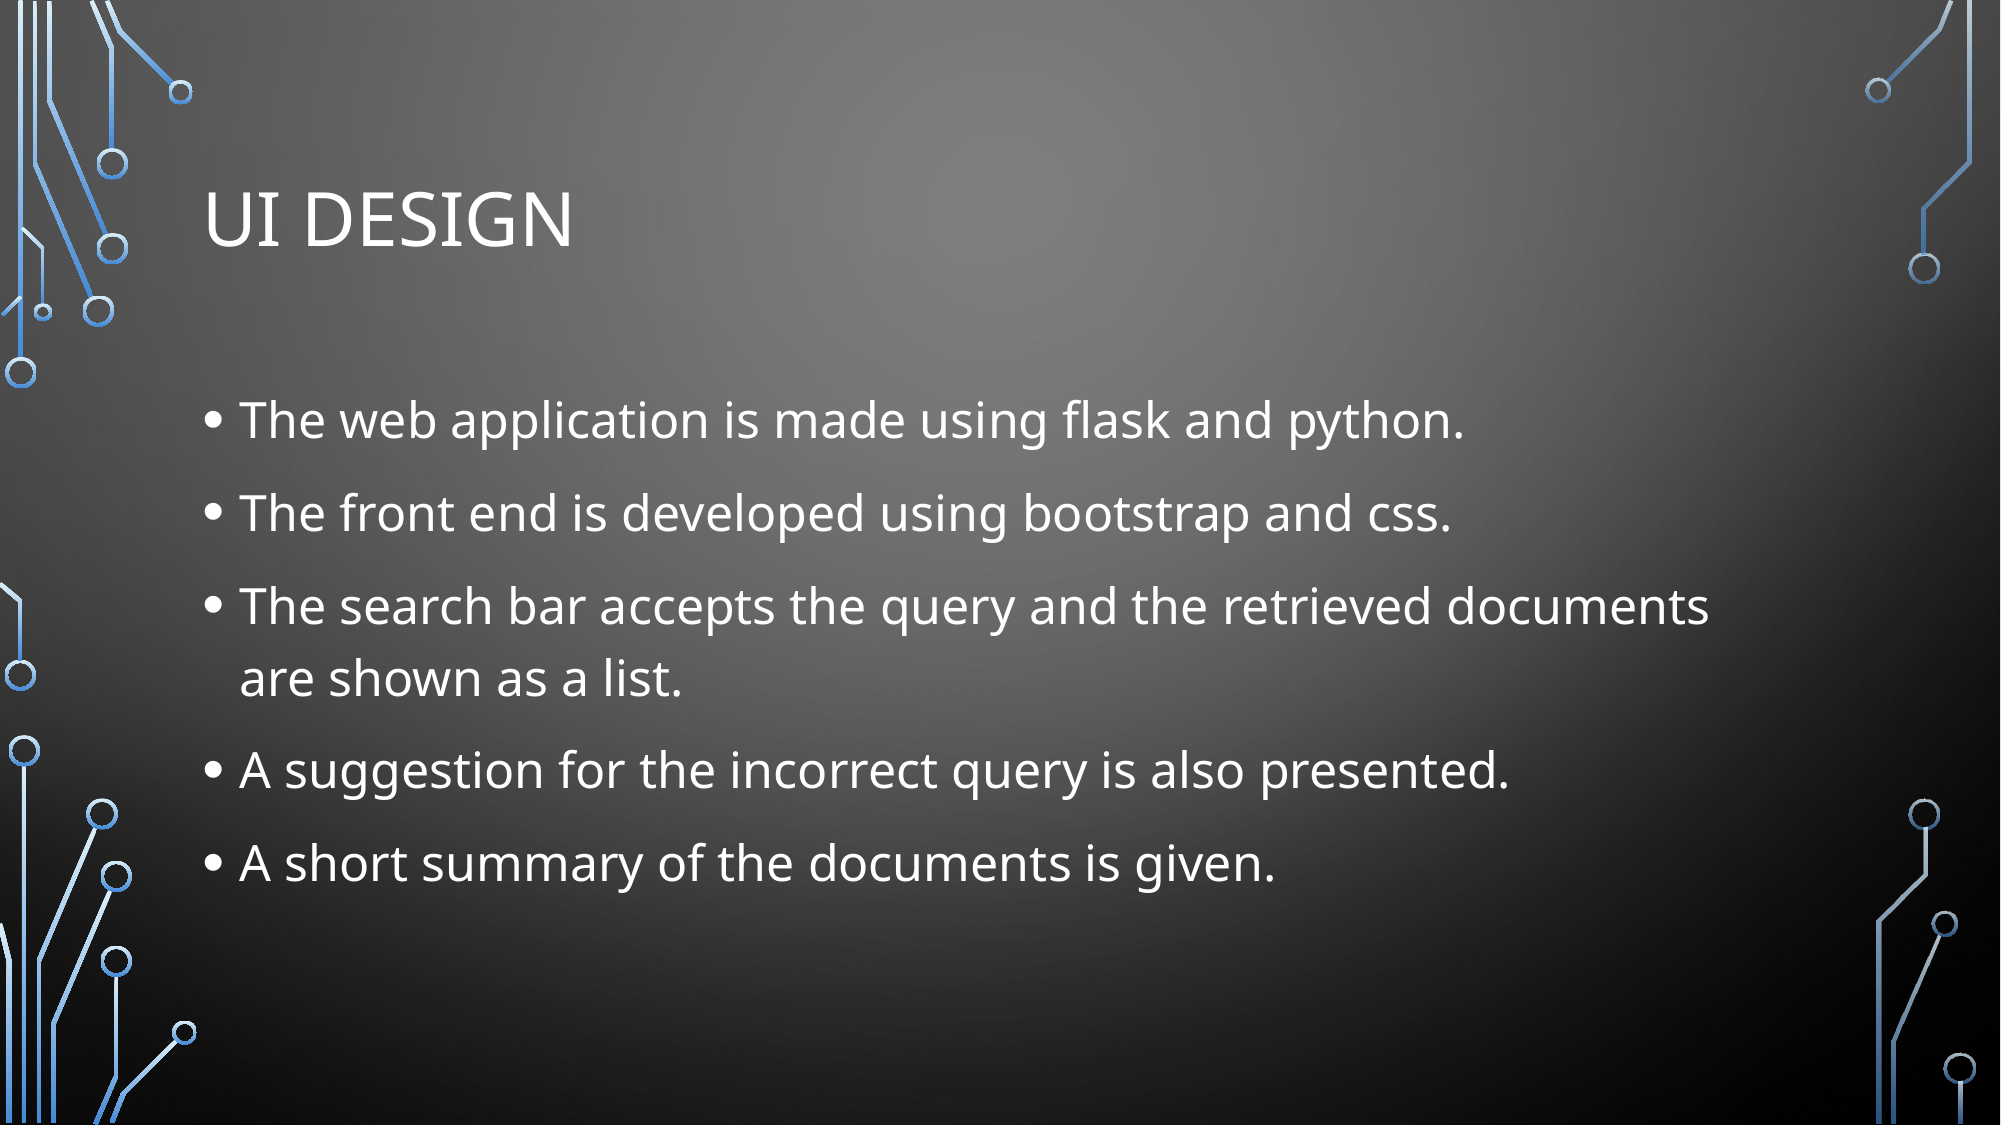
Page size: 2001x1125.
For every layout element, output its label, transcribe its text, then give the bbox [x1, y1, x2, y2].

list The web application is made using flask and python. The front end is developed using bootstrap and css. The search bar accepts the query and the retrieved documents are shown as a list. A suggestion for the incorrect query is also presented. A short summary of the documents is given. [187, 369, 1813, 950]
title UI Design [187, 101, 1813, 344]
